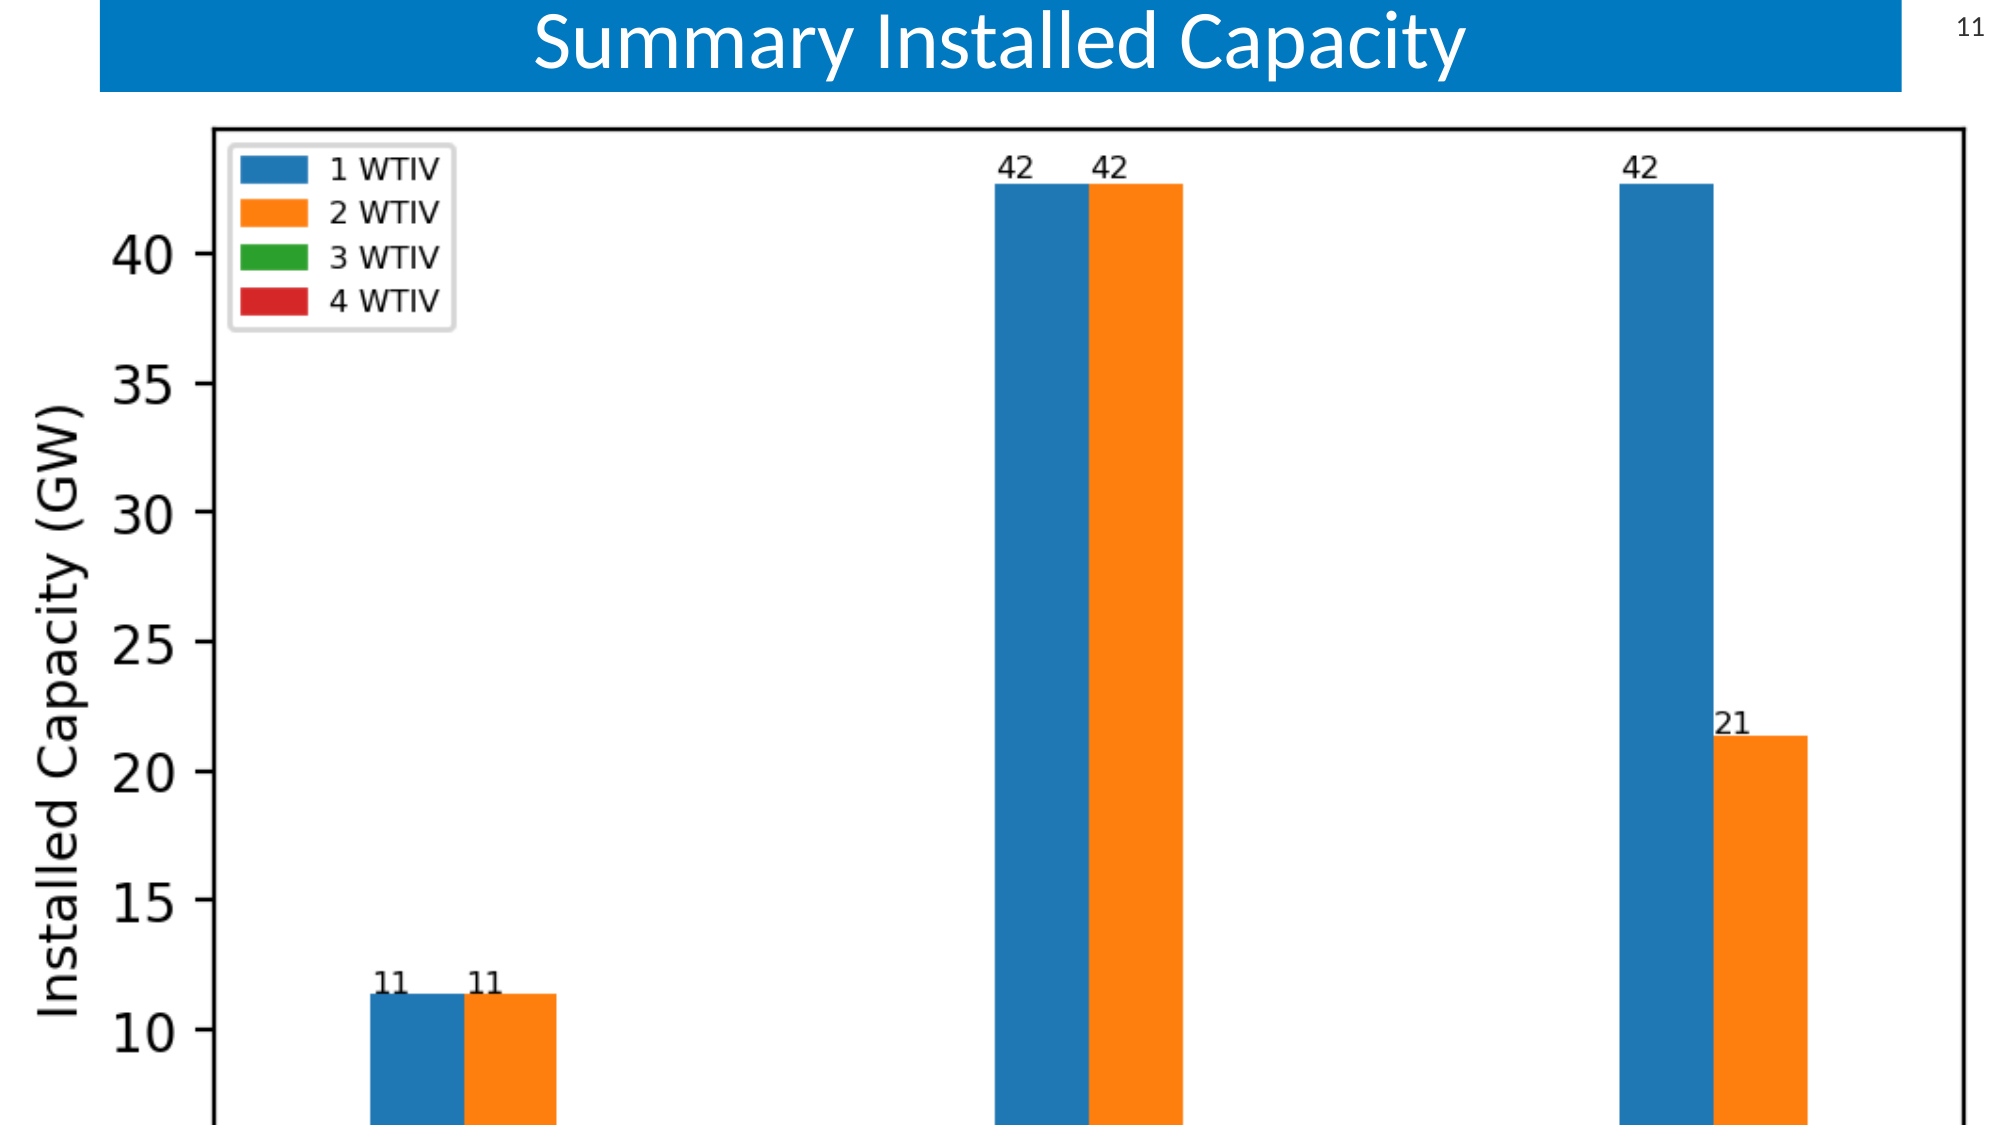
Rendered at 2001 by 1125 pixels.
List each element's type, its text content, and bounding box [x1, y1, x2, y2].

picture [0, 92, 2000, 1125]
title Summary Installed Capacity [99, 0, 1902, 91]
